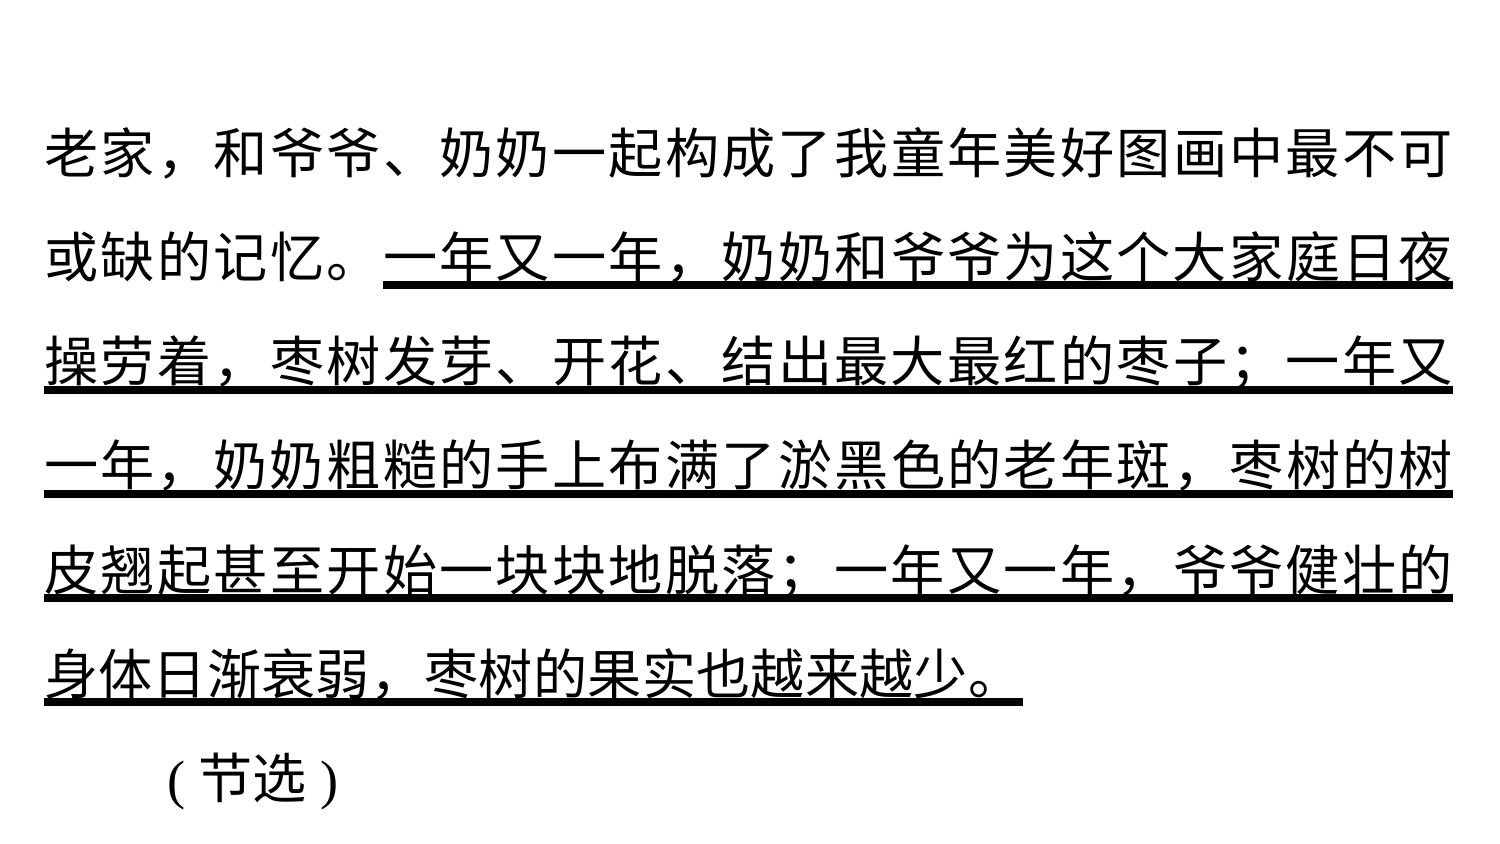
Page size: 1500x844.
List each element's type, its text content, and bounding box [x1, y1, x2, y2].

text_box 老家，和爷爷、奶奶一起构成了我童年美好图画中最不可或缺的记忆。一年又一年，奶奶和爷爷为这个大家庭日夜操劳着，枣树发芽、开花、结出最大最红的枣子；一年又一年，奶奶粗糙的手上布满了淤黑色的老年斑，枣树的树皮翘起甚至开始一块块地脱落；一年又一年，爷爷健壮的身体日渐衰弱，枣树的果实也越来越少。 (节选) [29, 72, 1468, 817]
